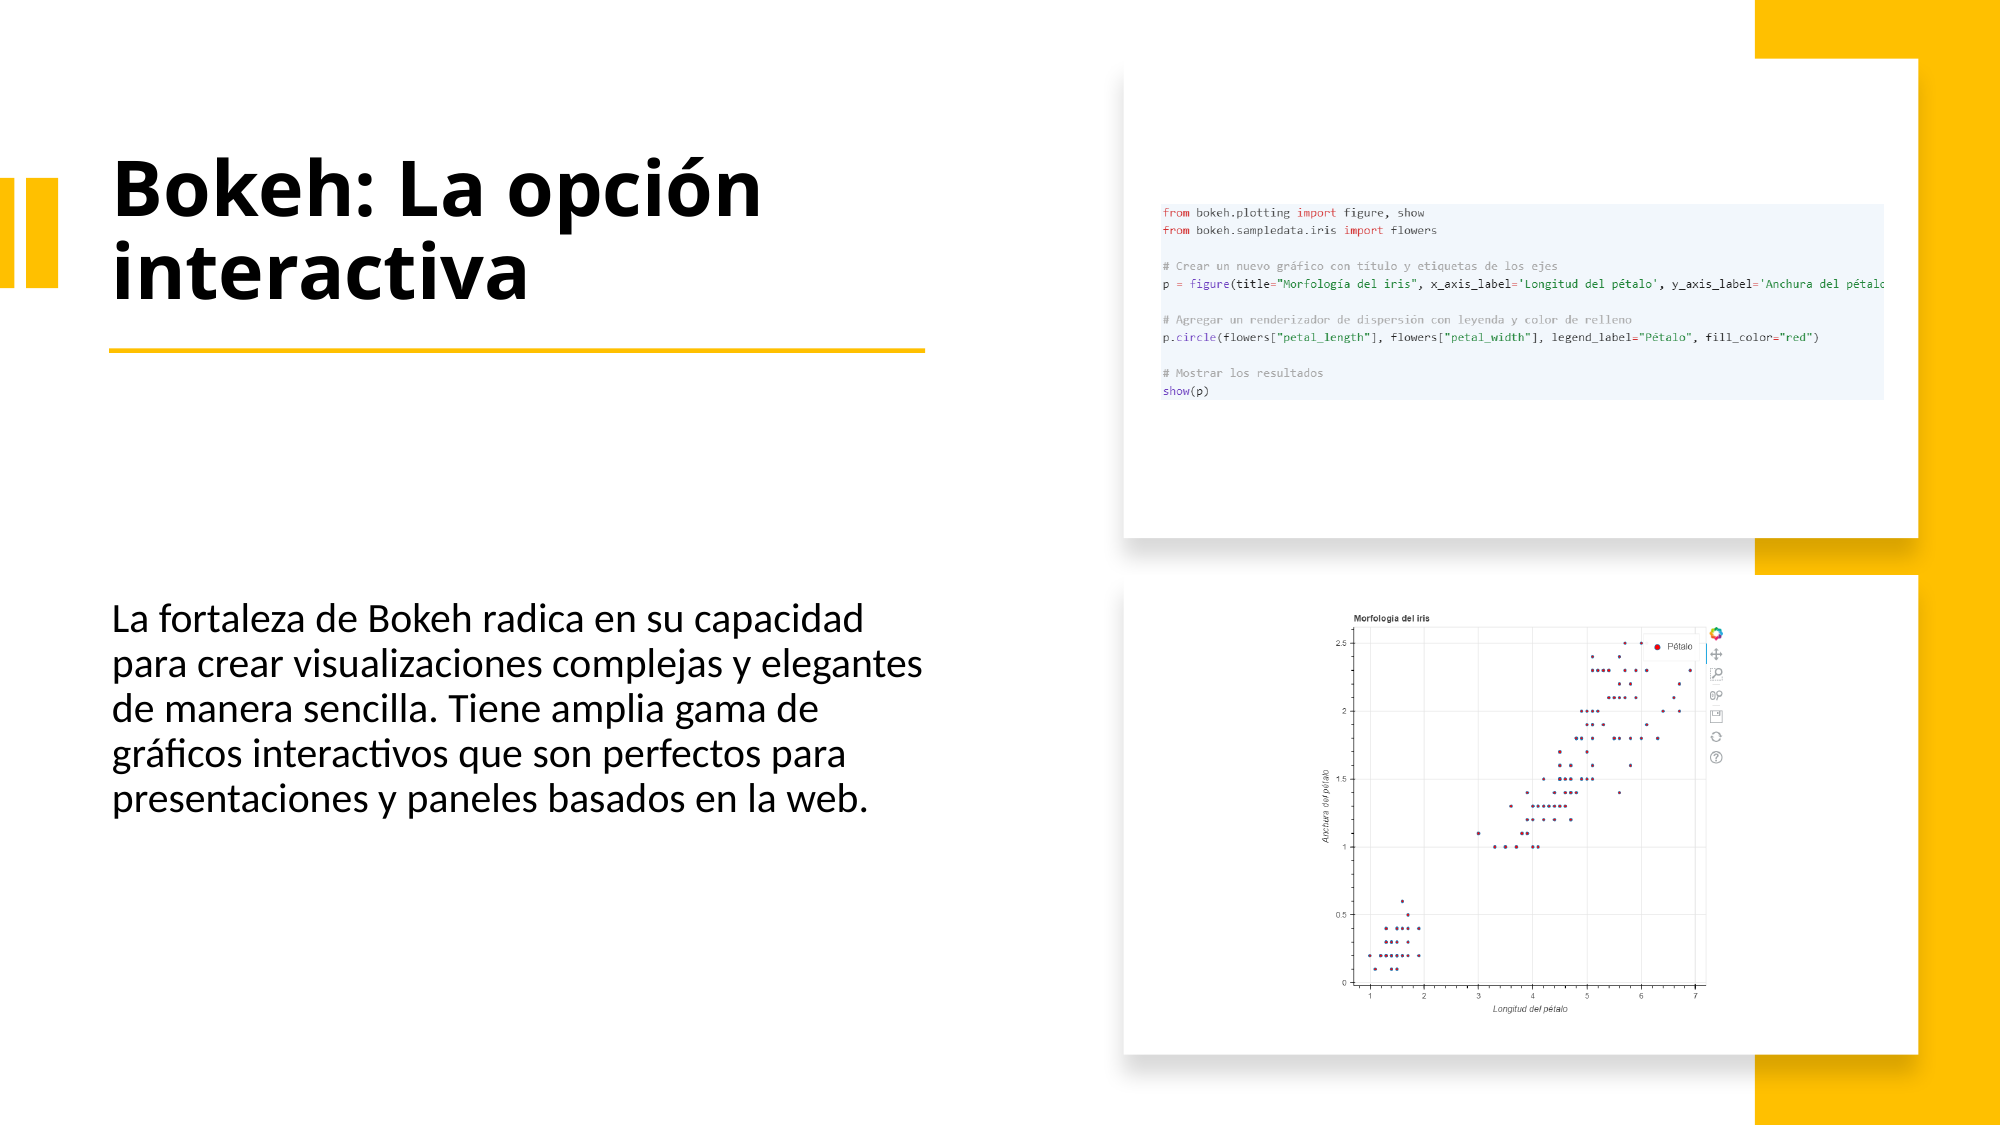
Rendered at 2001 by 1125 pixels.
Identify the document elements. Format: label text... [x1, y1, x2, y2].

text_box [0, 177, 59, 289]
picture [1161, 204, 1884, 400]
picture [1313, 608, 1732, 1022]
text_box [1123, 58, 1919, 539]
text_box [1754, 0, 2000, 1125]
text_box [0, 0, 1754, 1125]
text_box [108, 347, 926, 354]
list La fortaleza de Bokeh radica en su capacidad para crear visualizaciones complejas y elegantes de manera sencilla. Tiene amplia gama de gráficos interactivos que son perfectos para presentaciones y paneles basados en la web. [96, 382, 963, 1036]
title Bokeh: La opción interactiva [96, 140, 963, 326]
text_box [1123, 574, 1919, 1056]
